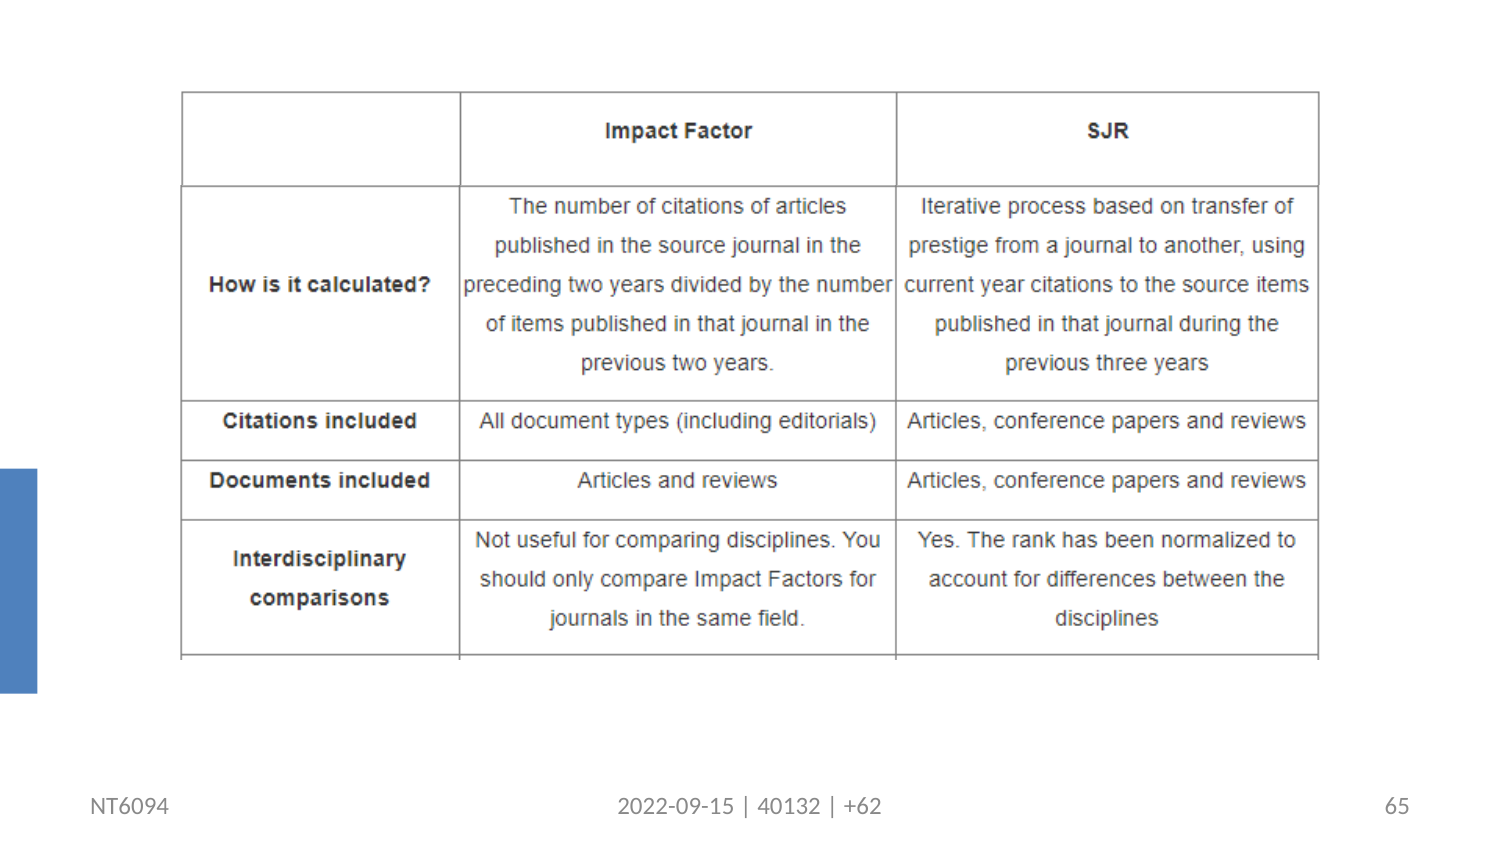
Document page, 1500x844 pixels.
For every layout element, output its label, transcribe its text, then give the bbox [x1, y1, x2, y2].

picture [176, 86, 1324, 660]
footer 2022-09-15 | 40132 | +62 [512, 782, 988, 827]
slide_number NT6094 [75, 782, 463, 827]
slide_number 65 [1074, 782, 1425, 827]
